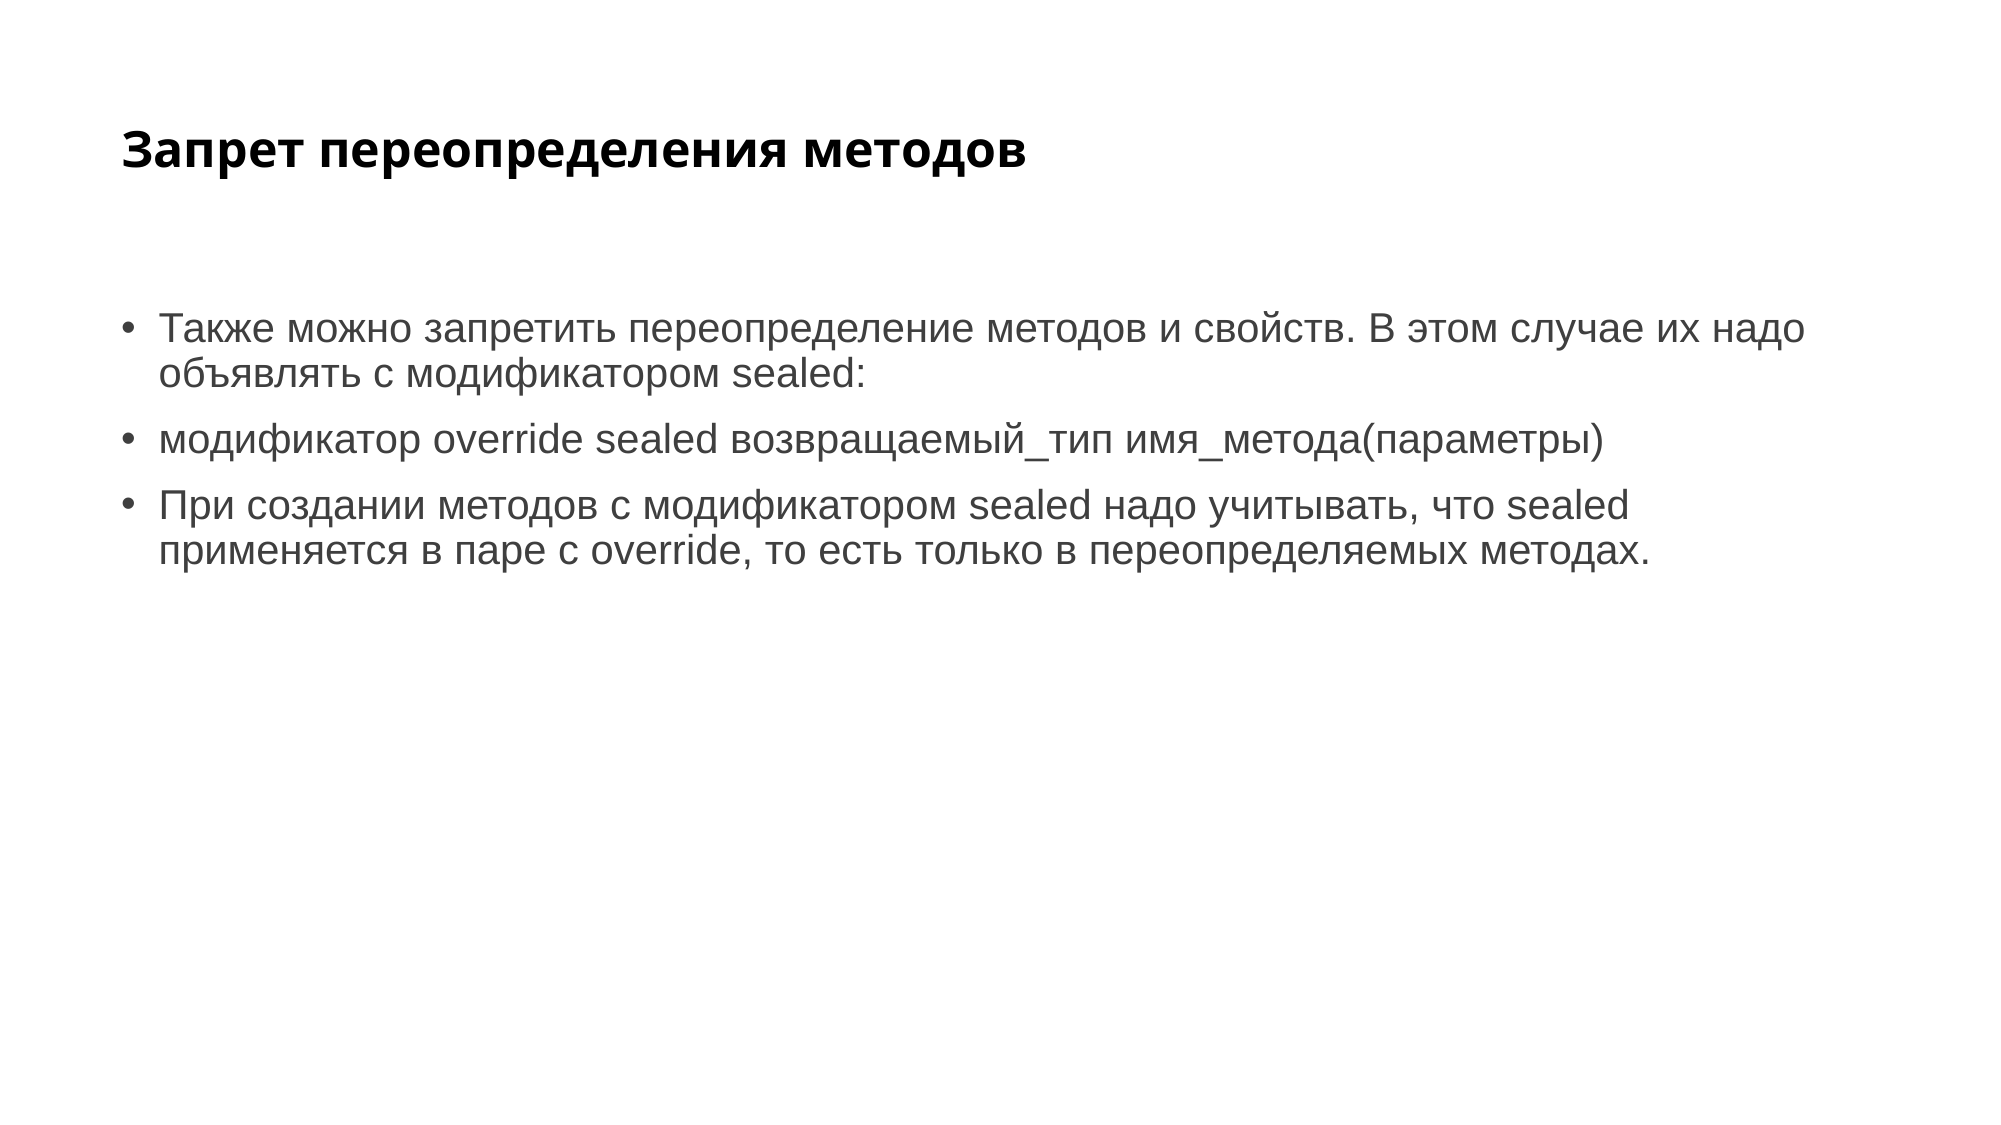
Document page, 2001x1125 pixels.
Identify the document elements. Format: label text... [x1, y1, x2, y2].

list Также можно запретить переопределение методов и свойств. В этом случае их надо объявлять с модификатором sealed: модификатор override sealed возвращаемый_тип имя_метода(параметры) При создании методов с модификатором sealed надо учитывать, что sealed применяется в паре с override, то есть только в переопределяемых методах. [106, 299, 1832, 1014]
title Запрет переопределения методов [106, 42, 1832, 260]
